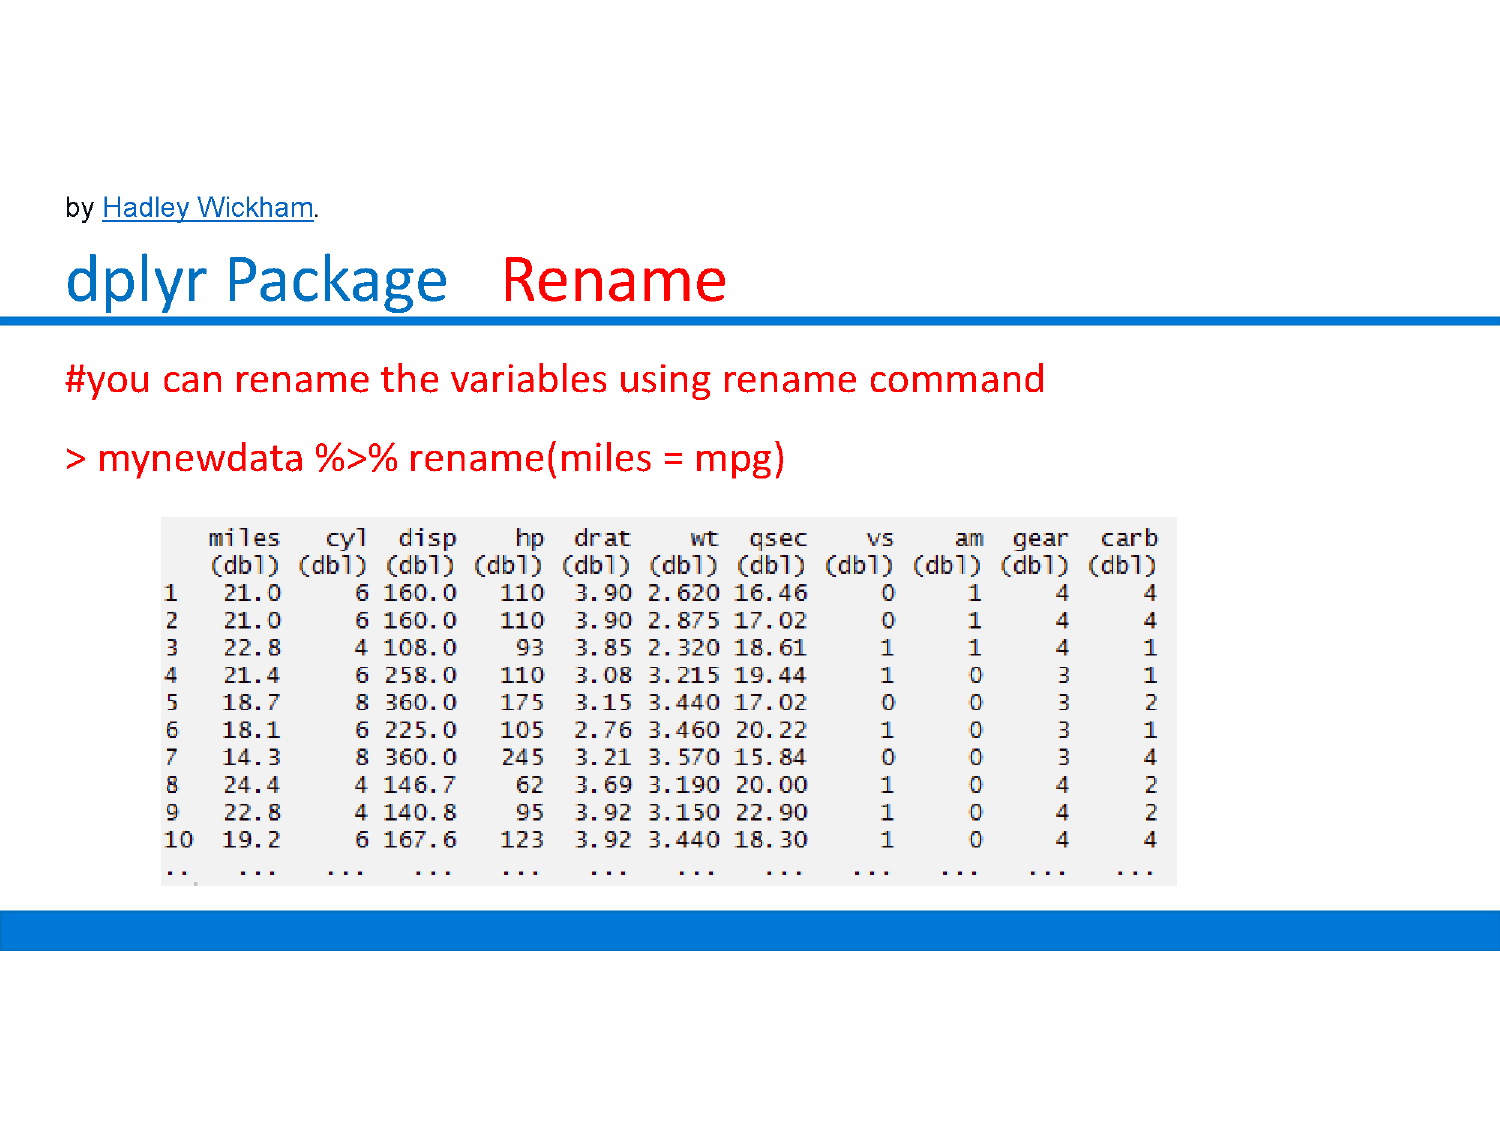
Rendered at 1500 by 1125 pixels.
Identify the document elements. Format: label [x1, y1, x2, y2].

picture [0, 141, 1500, 987]
